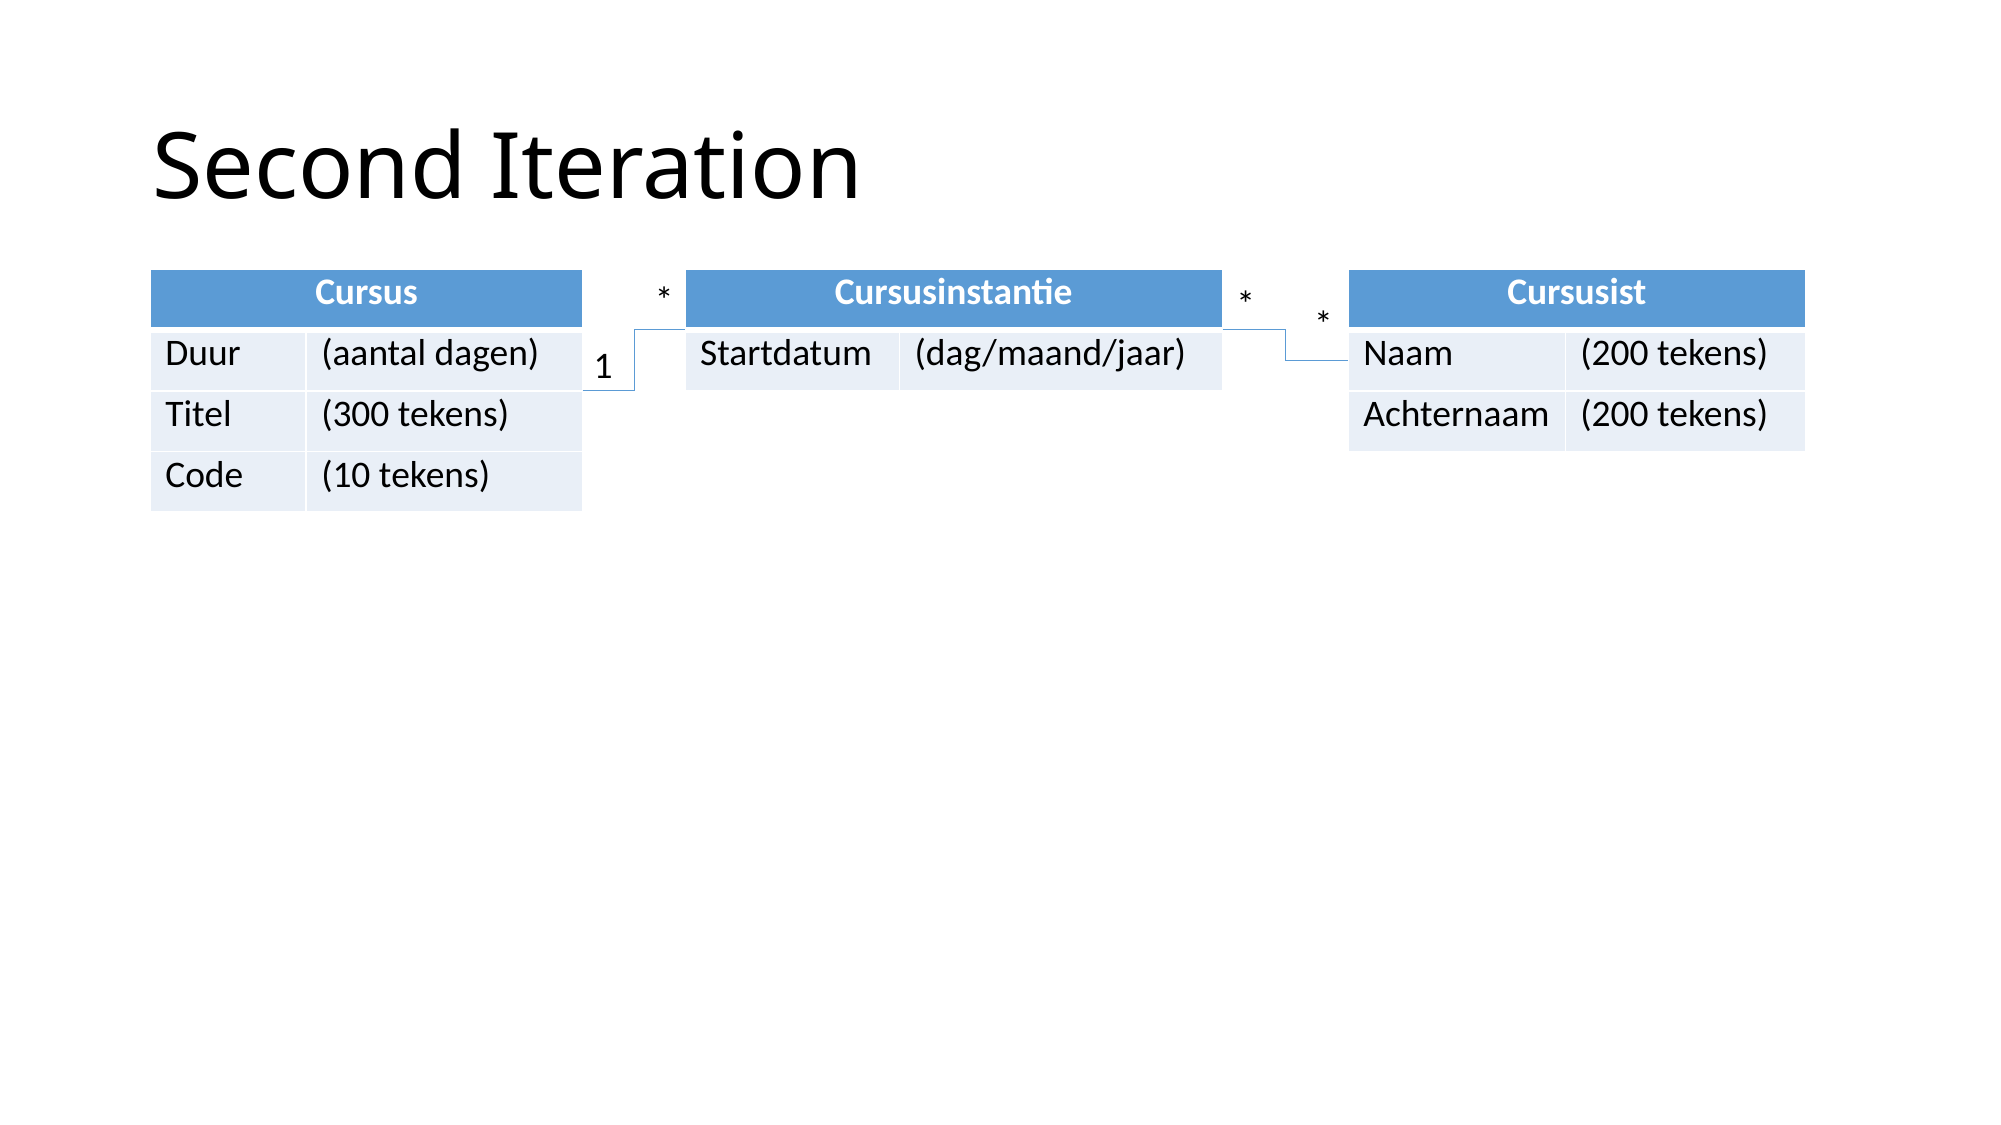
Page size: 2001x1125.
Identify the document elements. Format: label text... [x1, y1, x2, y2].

table_header Cursusist [1349, 270, 1805, 327]
table_cell (200 tekens) [1566, 392, 1805, 451]
table_cell (aantal dagen) [307, 333, 578, 390]
table_cell (300 tekens) [307, 392, 582, 451]
table_cell Achternaam [1349, 392, 1565, 451]
title Second Iteration [137, 59, 1863, 278]
table_cell Titel [151, 392, 305, 451]
table_cell Naam [1349, 333, 1565, 390]
table_cell (dag/maand/jaar) [900, 333, 1222, 390]
table_cell Duur [151, 333, 305, 390]
text_box 1 [578, 333, 628, 394]
table_header Cursusinstantie [689, 270, 1222, 327]
table_cell Startdatum [686, 333, 899, 390]
table_header Cursus [151, 270, 582, 327]
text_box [1222, 329, 1349, 361]
table_cell Code [151, 452, 305, 511]
table_cell (10 tekens) [307, 452, 582, 511]
text_box * [1221, 272, 1271, 333]
text_box * [640, 268, 689, 328]
table_cell (200 tekens) [1566, 333, 1805, 390]
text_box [582, 329, 686, 391]
text_box * [1299, 292, 1348, 329]
